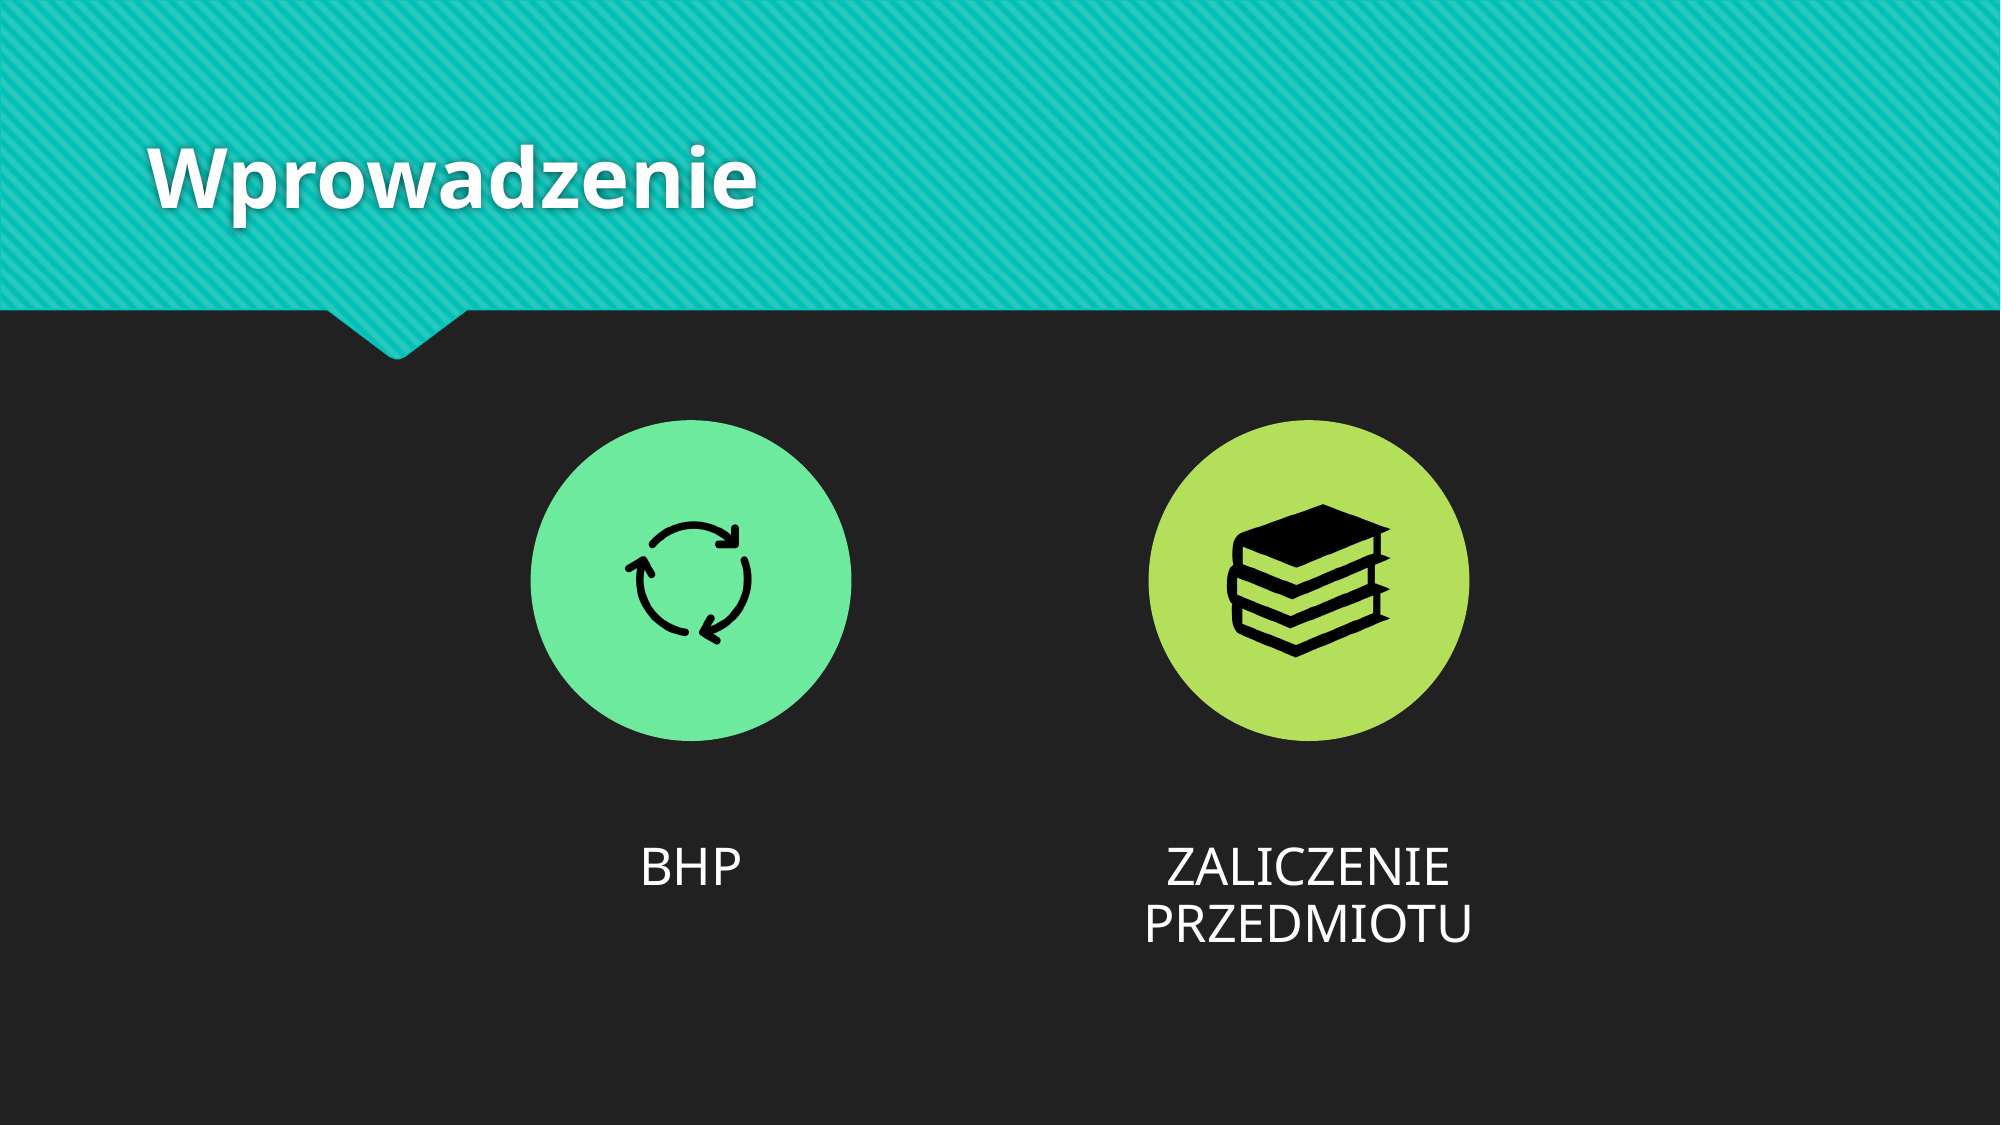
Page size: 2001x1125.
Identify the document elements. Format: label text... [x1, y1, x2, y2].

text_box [427, 419, 1573, 960]
title Wprowadzenie [132, 73, 1868, 233]
picture [1, 1, 1999, 357]
